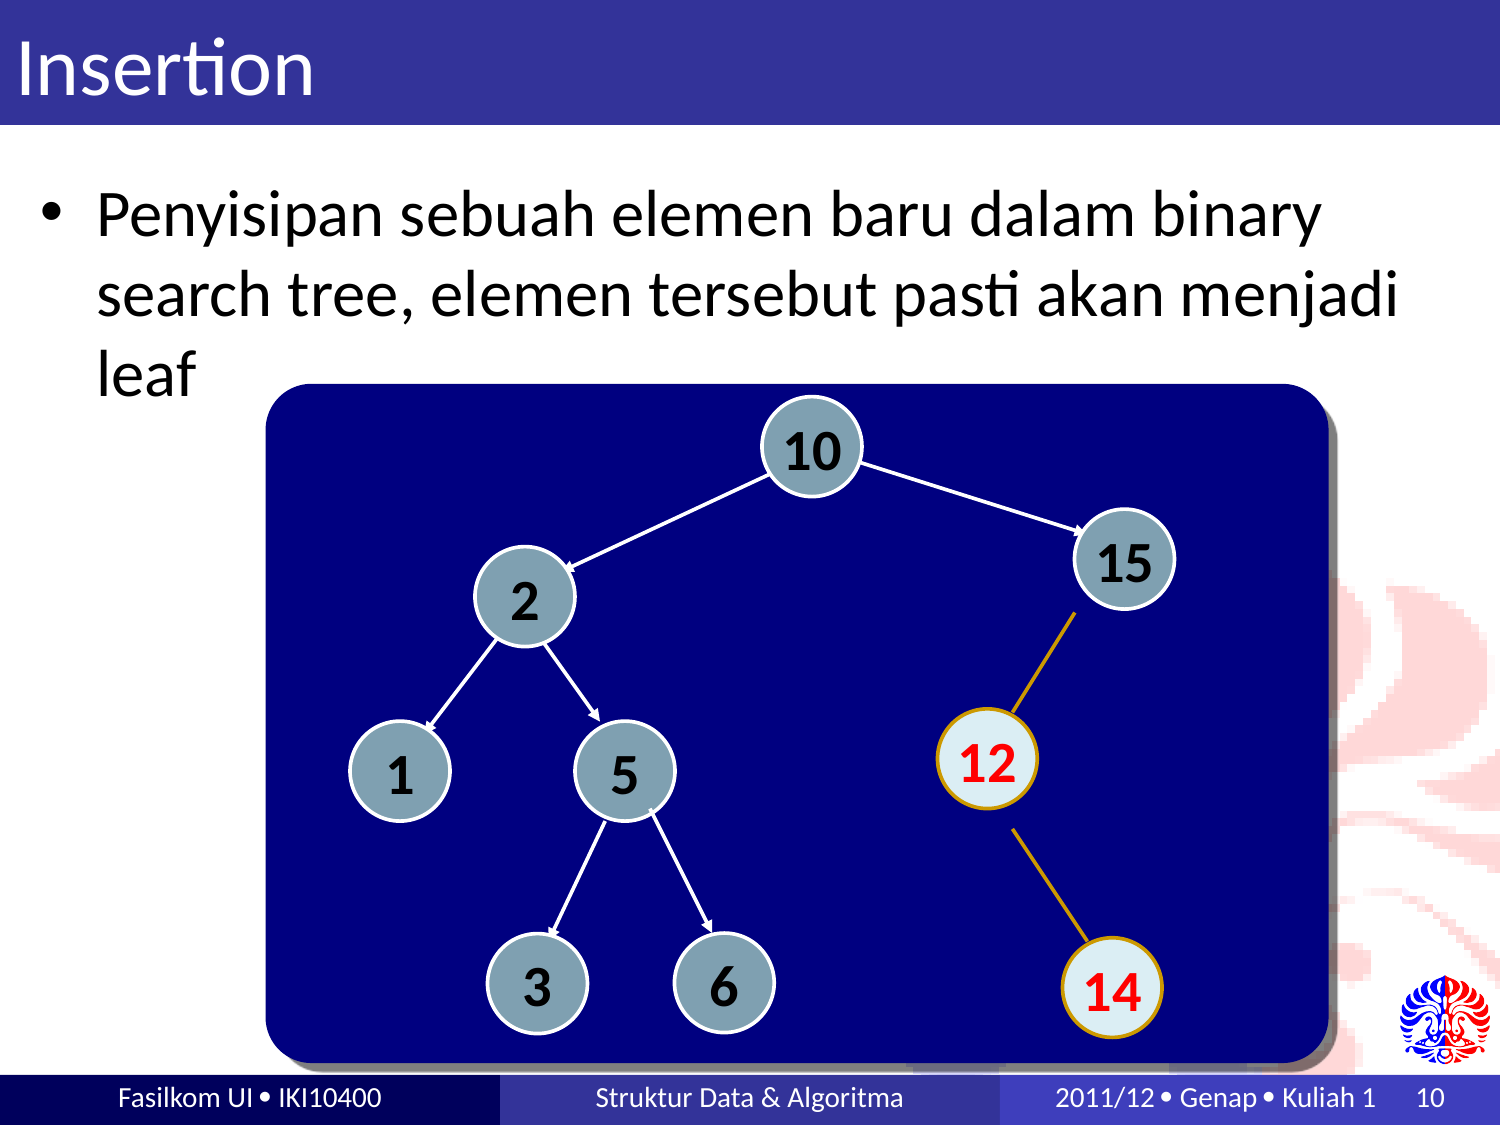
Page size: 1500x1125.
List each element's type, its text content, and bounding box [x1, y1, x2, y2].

list Penyisipan sebuah elemen baru dalam binary search tree, elemen tersebut pasti akan menjadi leaf [24, 162, 1463, 1038]
picture [1399, 974, 1491, 1065]
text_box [1012, 828, 1163, 1038]
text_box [349, 396, 1175, 1034]
text_box [265, 383, 1329, 1064]
title Insertion [0, 0, 1500, 125]
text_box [937, 612, 1076, 809]
